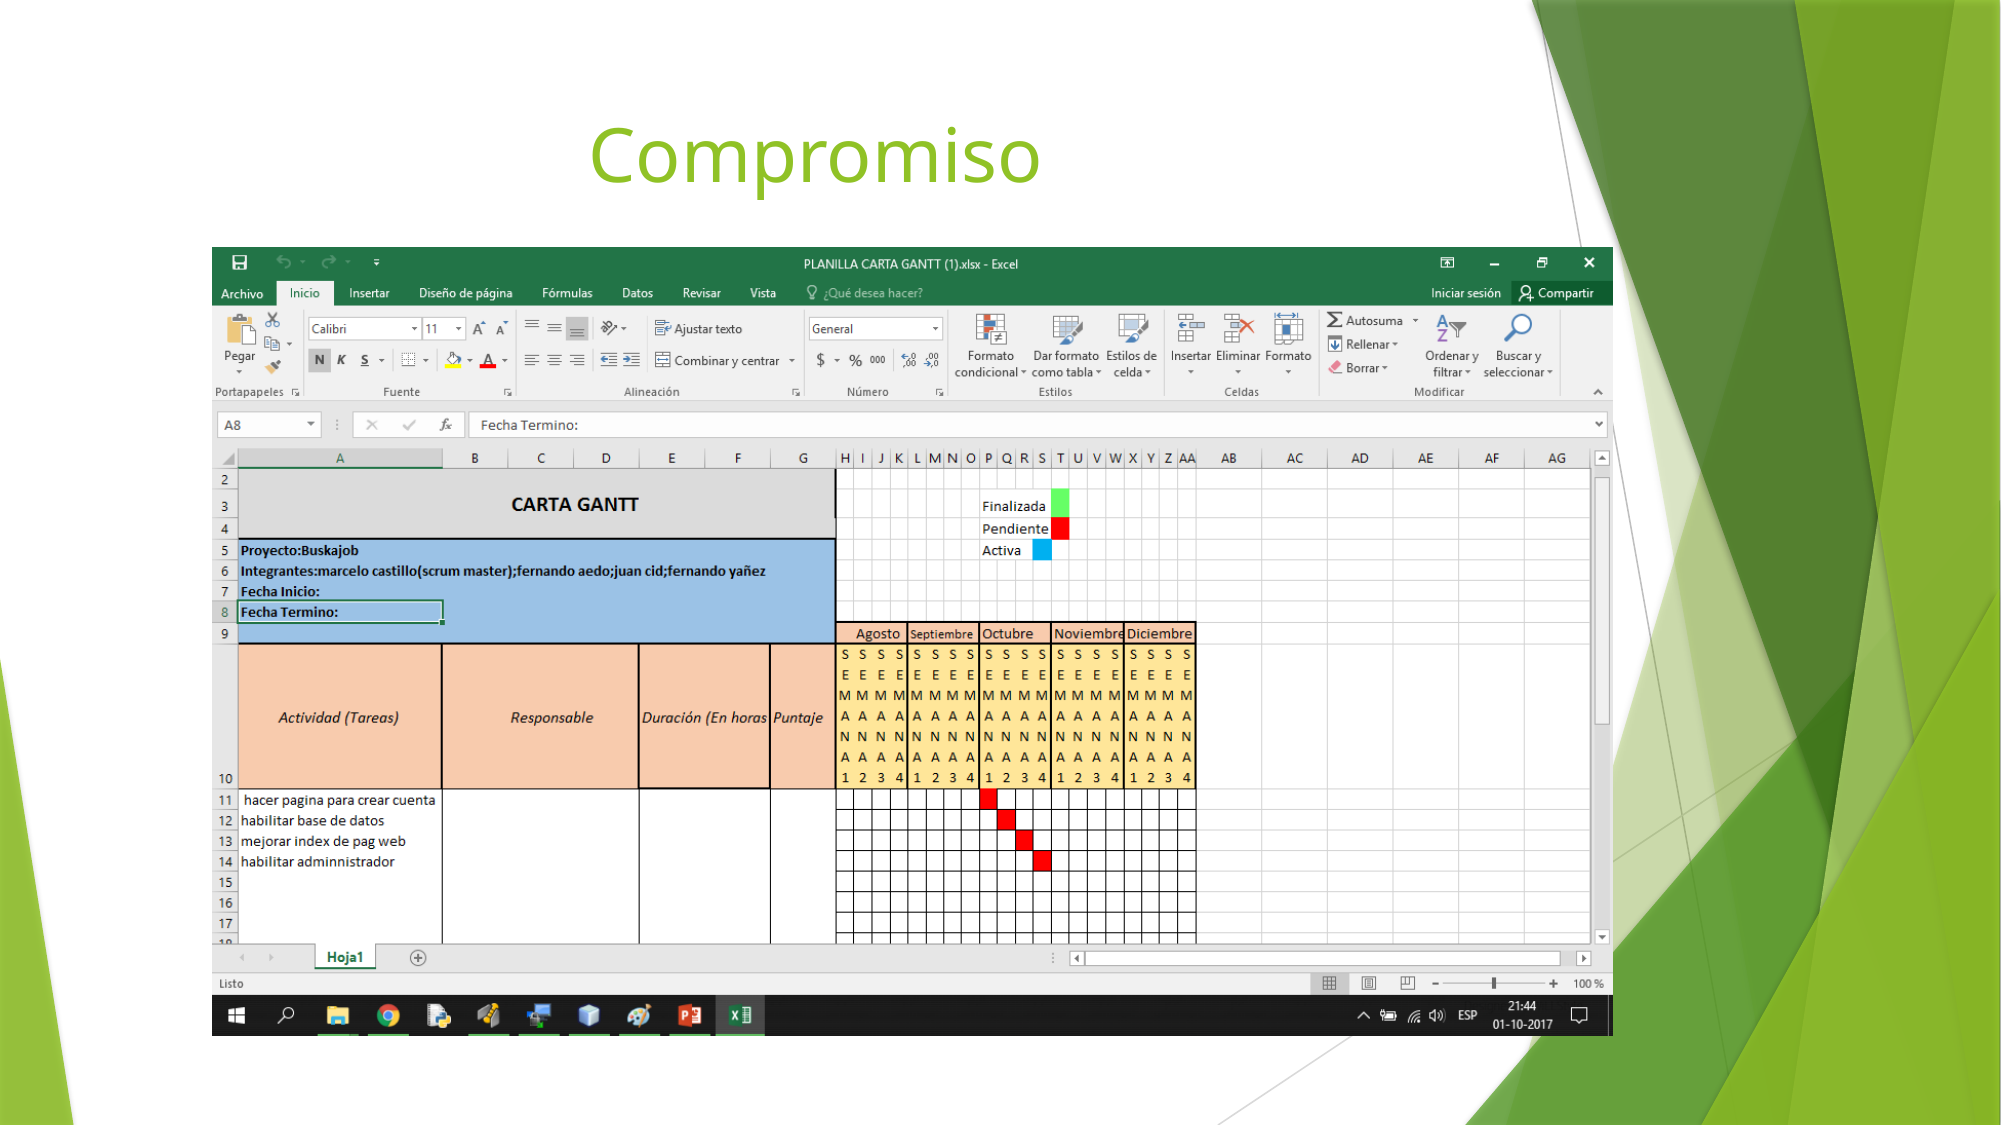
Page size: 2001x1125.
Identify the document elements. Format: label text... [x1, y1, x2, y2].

title Compromiso [111, 99, 1522, 317]
picture [211, 247, 1614, 1036]
